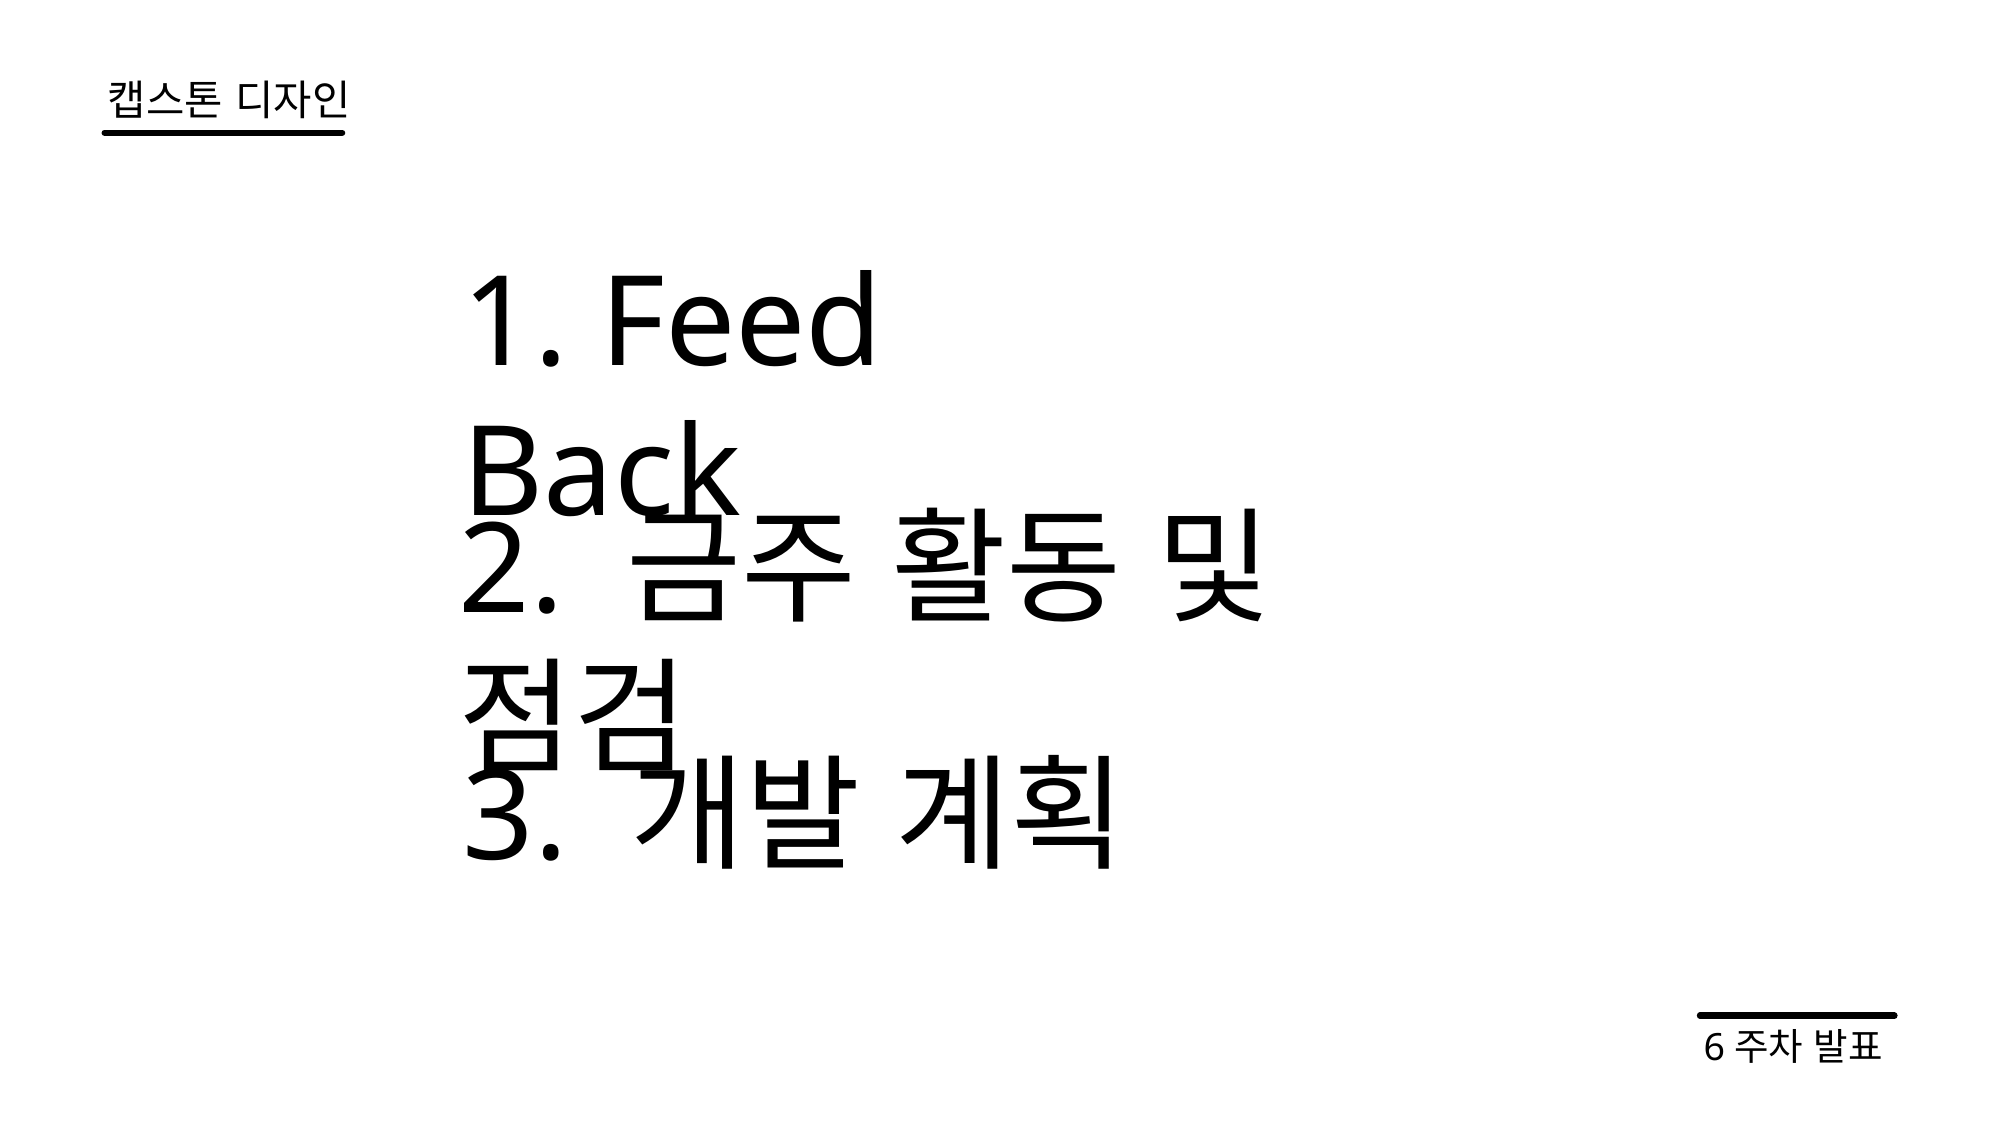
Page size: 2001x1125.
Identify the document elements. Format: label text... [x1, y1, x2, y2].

text_box 6주차 발표 [1688, 1015, 1898, 1076]
text_box 1. Feed Back [447, 233, 1161, 480]
text_box 3. 개발 계획 [447, 727, 1496, 892]
text_box 캡스톤 디자인 [61, 71, 398, 133]
text_box 2. 금주 활동 및 점검 [444, 480, 1486, 796]
